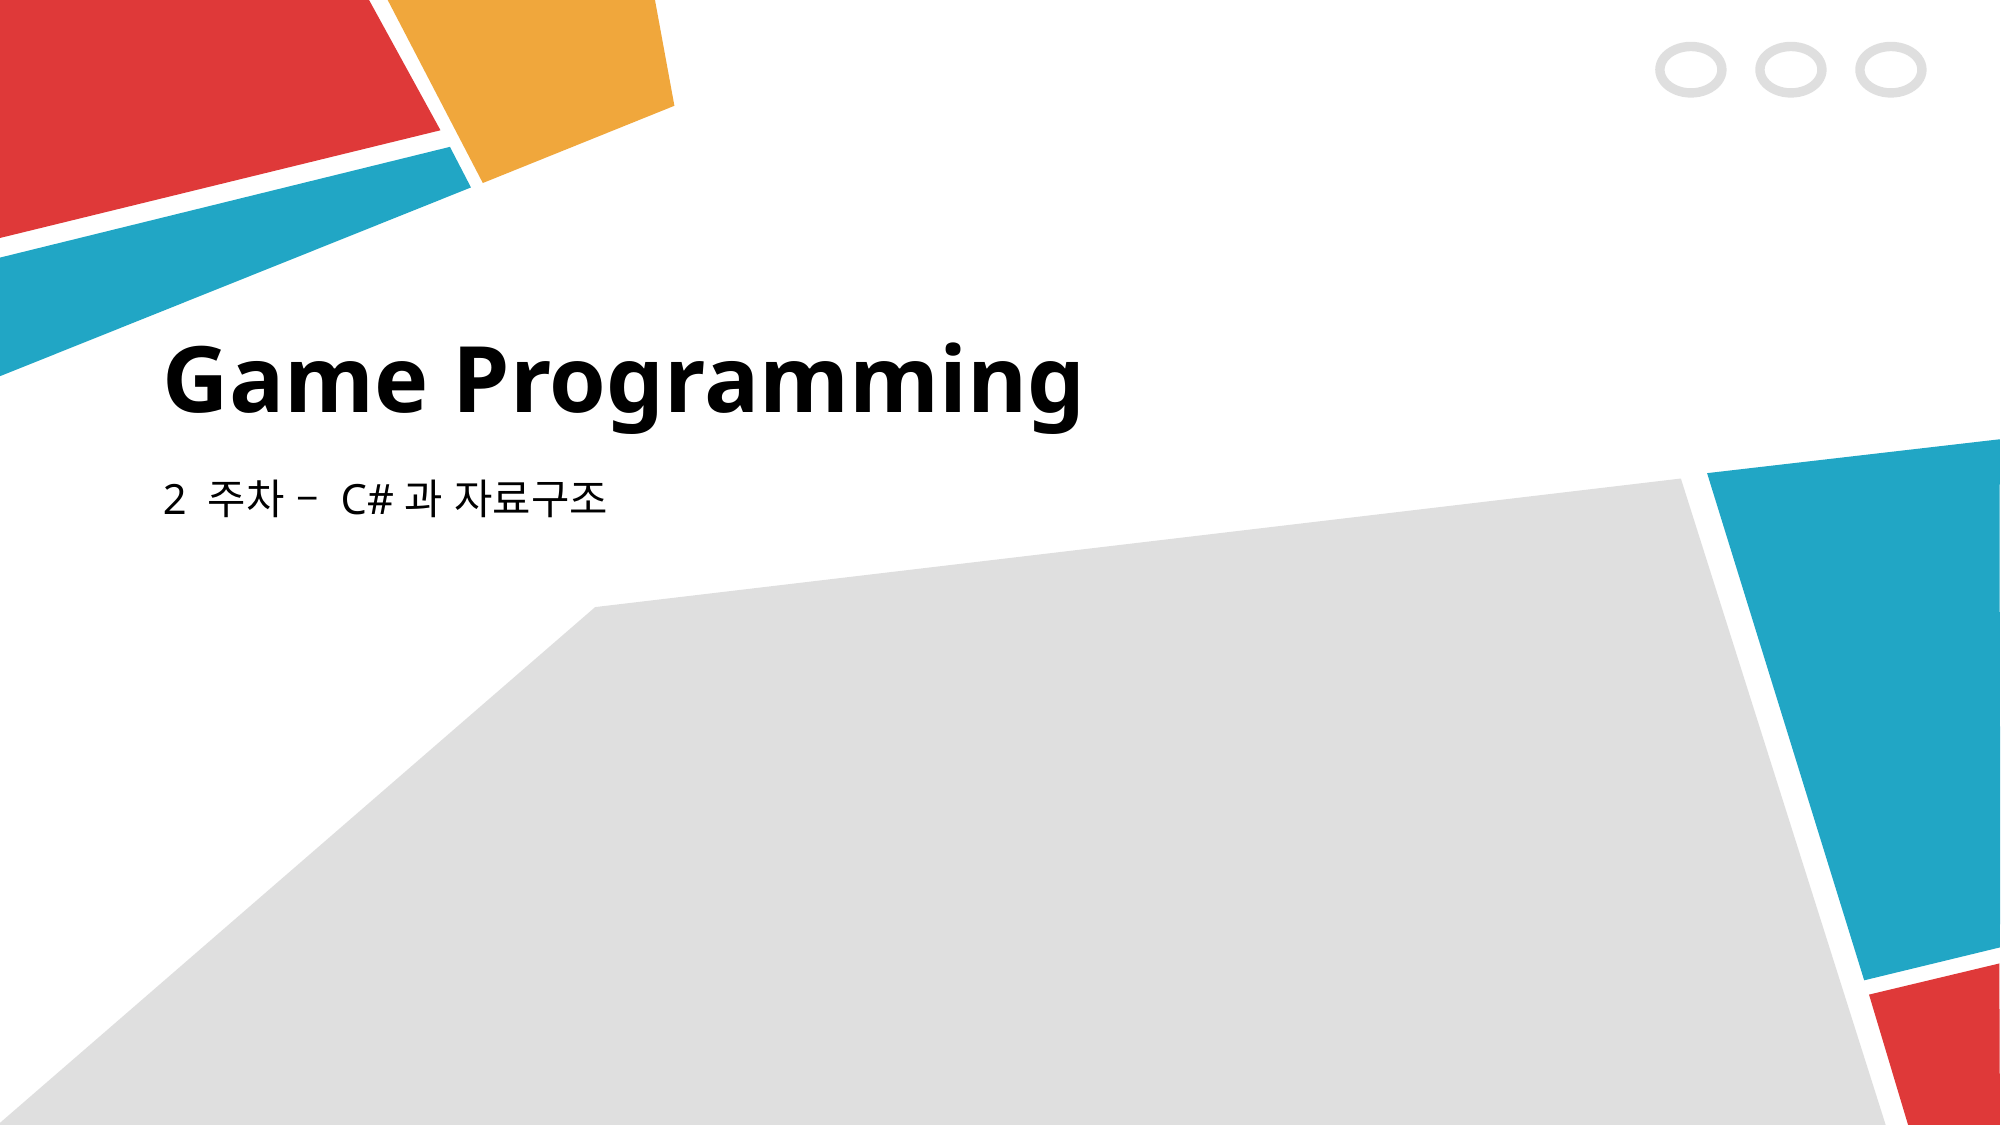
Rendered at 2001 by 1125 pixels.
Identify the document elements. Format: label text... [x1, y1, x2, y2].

title Game Programming [147, 288, 1848, 464]
subtitle 2 주차 – C#과 자료구조 [147, 464, 1556, 563]
